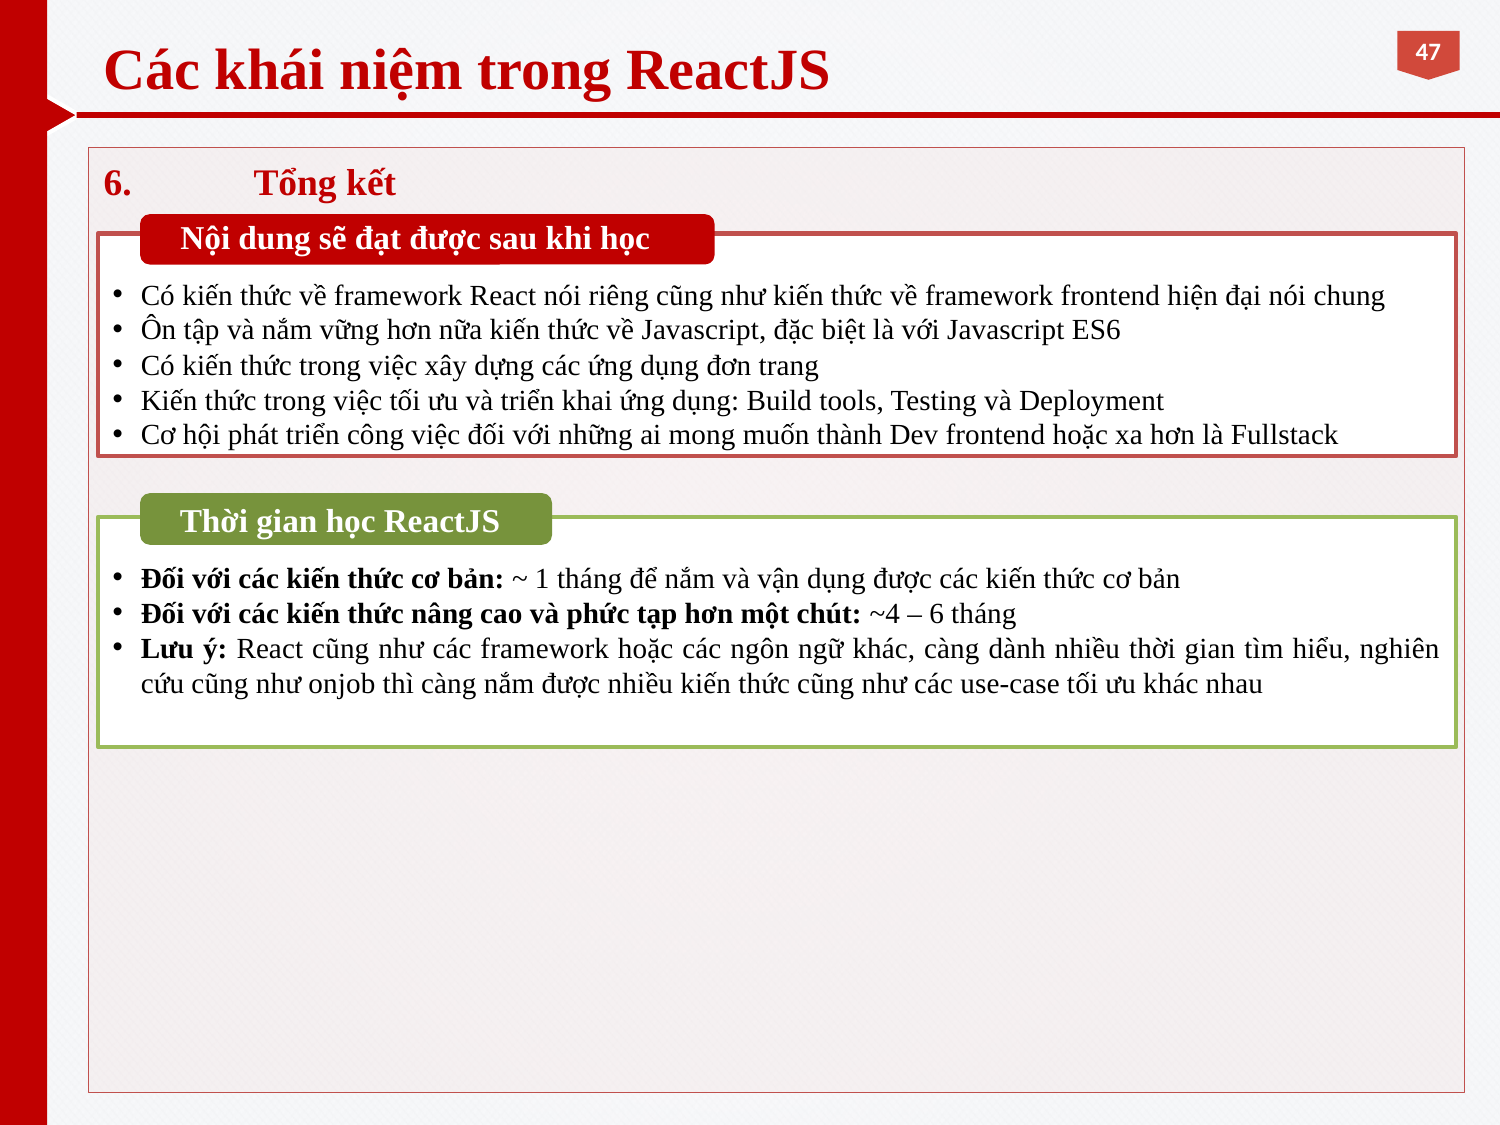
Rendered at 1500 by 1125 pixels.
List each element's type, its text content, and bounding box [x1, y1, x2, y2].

text_box [113, 662, 1472, 1088]
text_box Có kiến thức về framework React nói riêng cũng như kiến thức về framework frontend hiện đại nói chung Ôn tập và nắm vững hơn nữa kiến thức về Javascript, đặc biệt là với Javascript ES6 Có kiến thức trong việc xây dựng các ứng dụng đơn trang Kiến thức trong việc tối ưu và triển khai ứng dụng: Build tools, Testing và Deployment Cơ hội phát triển công việc đối với những ai mong muốn thành Dev frontend hoặc xa hơn là Fullstack [96, 231, 1458, 458]
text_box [141, 215, 713, 263]
picture [48, 0, 1500, 112]
text_box Đối với các kiến thức cơ bản: ~ 1 tháng để nắm và vận dụng được các kiến thức cơ bản Đối với các kiến thức nâng cao và phức tạp hơn một chút: ~4 – 6 tháng Lưu ý: React cũng như các framework hoặc các ngôn ngữ khác, càng dành nhiều thời gian tìm hiểu, nghiên cứu cũng như onjob thì càng nắm được nhiều kiến thức cũng như các use-case tối ưu khác nhau [96, 515, 1458, 749]
list 6. Tổng kết [88, 149, 1447, 1088]
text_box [141, 494, 551, 543]
picture [48, 118, 1500, 1125]
title Các khái niệm trong ReactJS [88, 23, 1447, 119]
